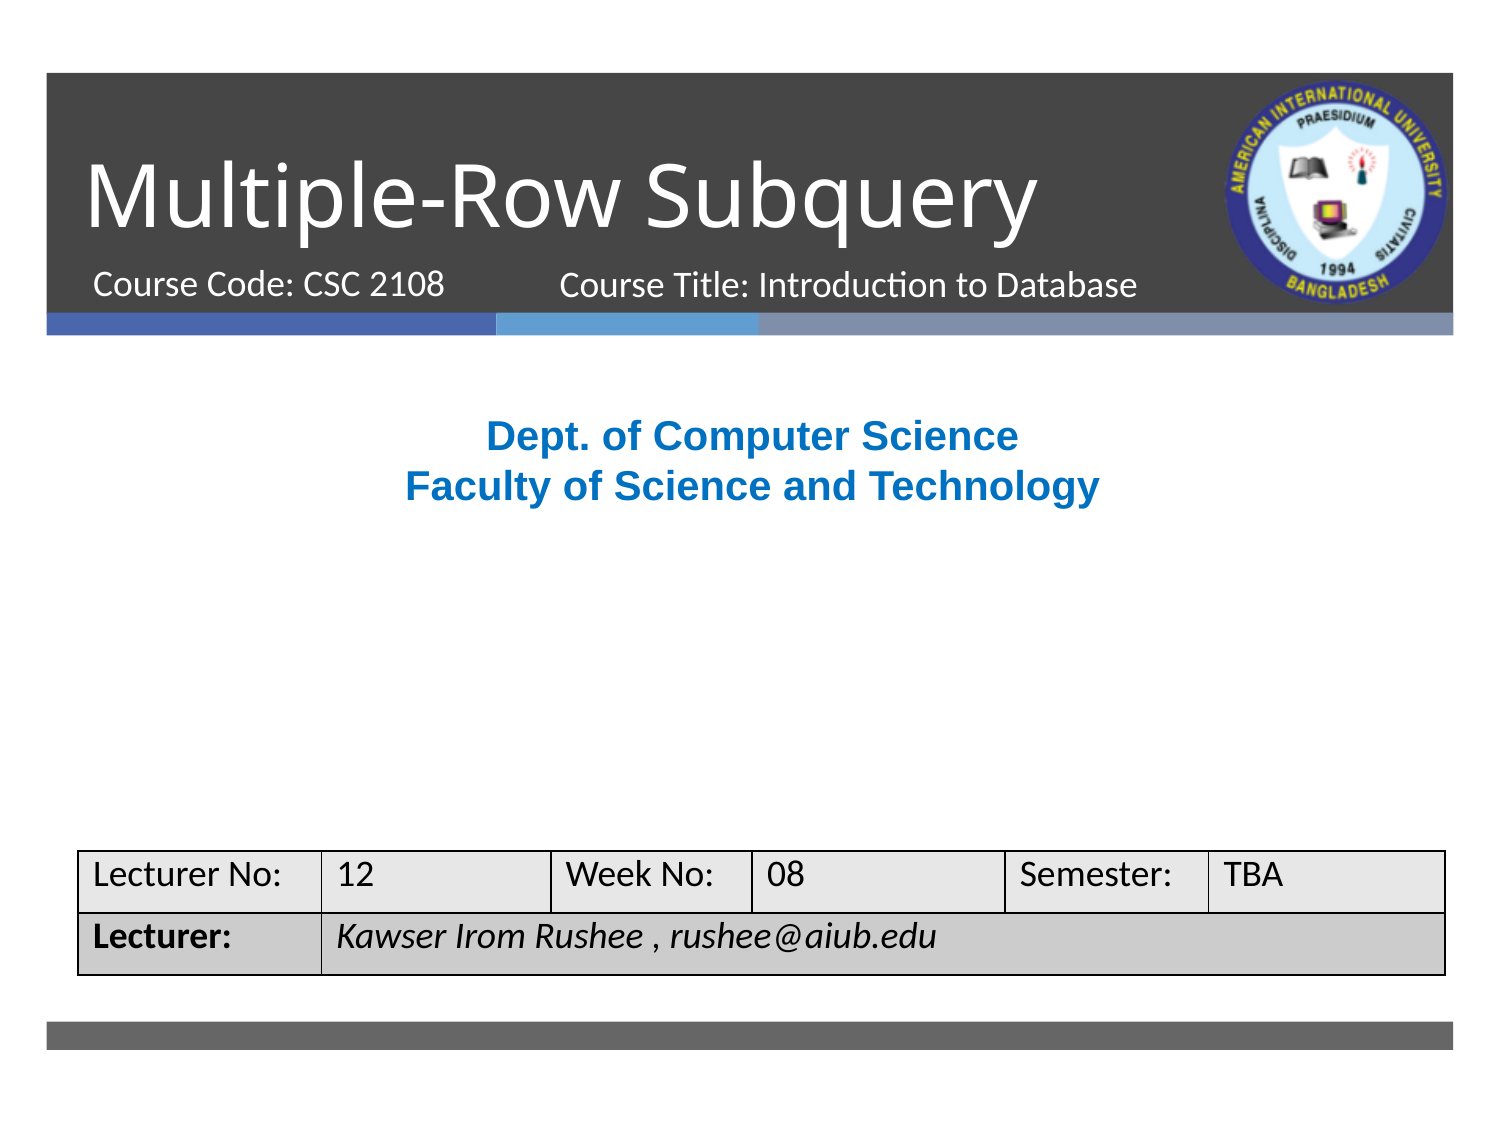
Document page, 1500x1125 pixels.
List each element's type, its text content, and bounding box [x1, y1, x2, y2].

table_cell Kawser Irom Rushee , rushee@aiub.edu [322, 914, 1444, 974]
table_header Semester: [1006, 852, 1208, 912]
table_header 12 [322, 852, 550, 912]
table_header Week No: [552, 852, 751, 912]
table_header 08 [753, 852, 1004, 912]
table_header Lecturer No: [79, 852, 321, 912]
text_box Dept. of Computer Science Faculty of Science and Technology [12, 401, 1493, 516]
table_header TBA [1209, 852, 1444, 912]
title Multiple-Row Subquery [69, 73, 1350, 253]
table_cell Lecturer: [79, 914, 321, 974]
subtitle Course Code: CSC 2108 [78, 251, 536, 331]
text_box Course Title: Introduction to Database [544, 252, 1228, 332]
picture [1228, 75, 1454, 310]
